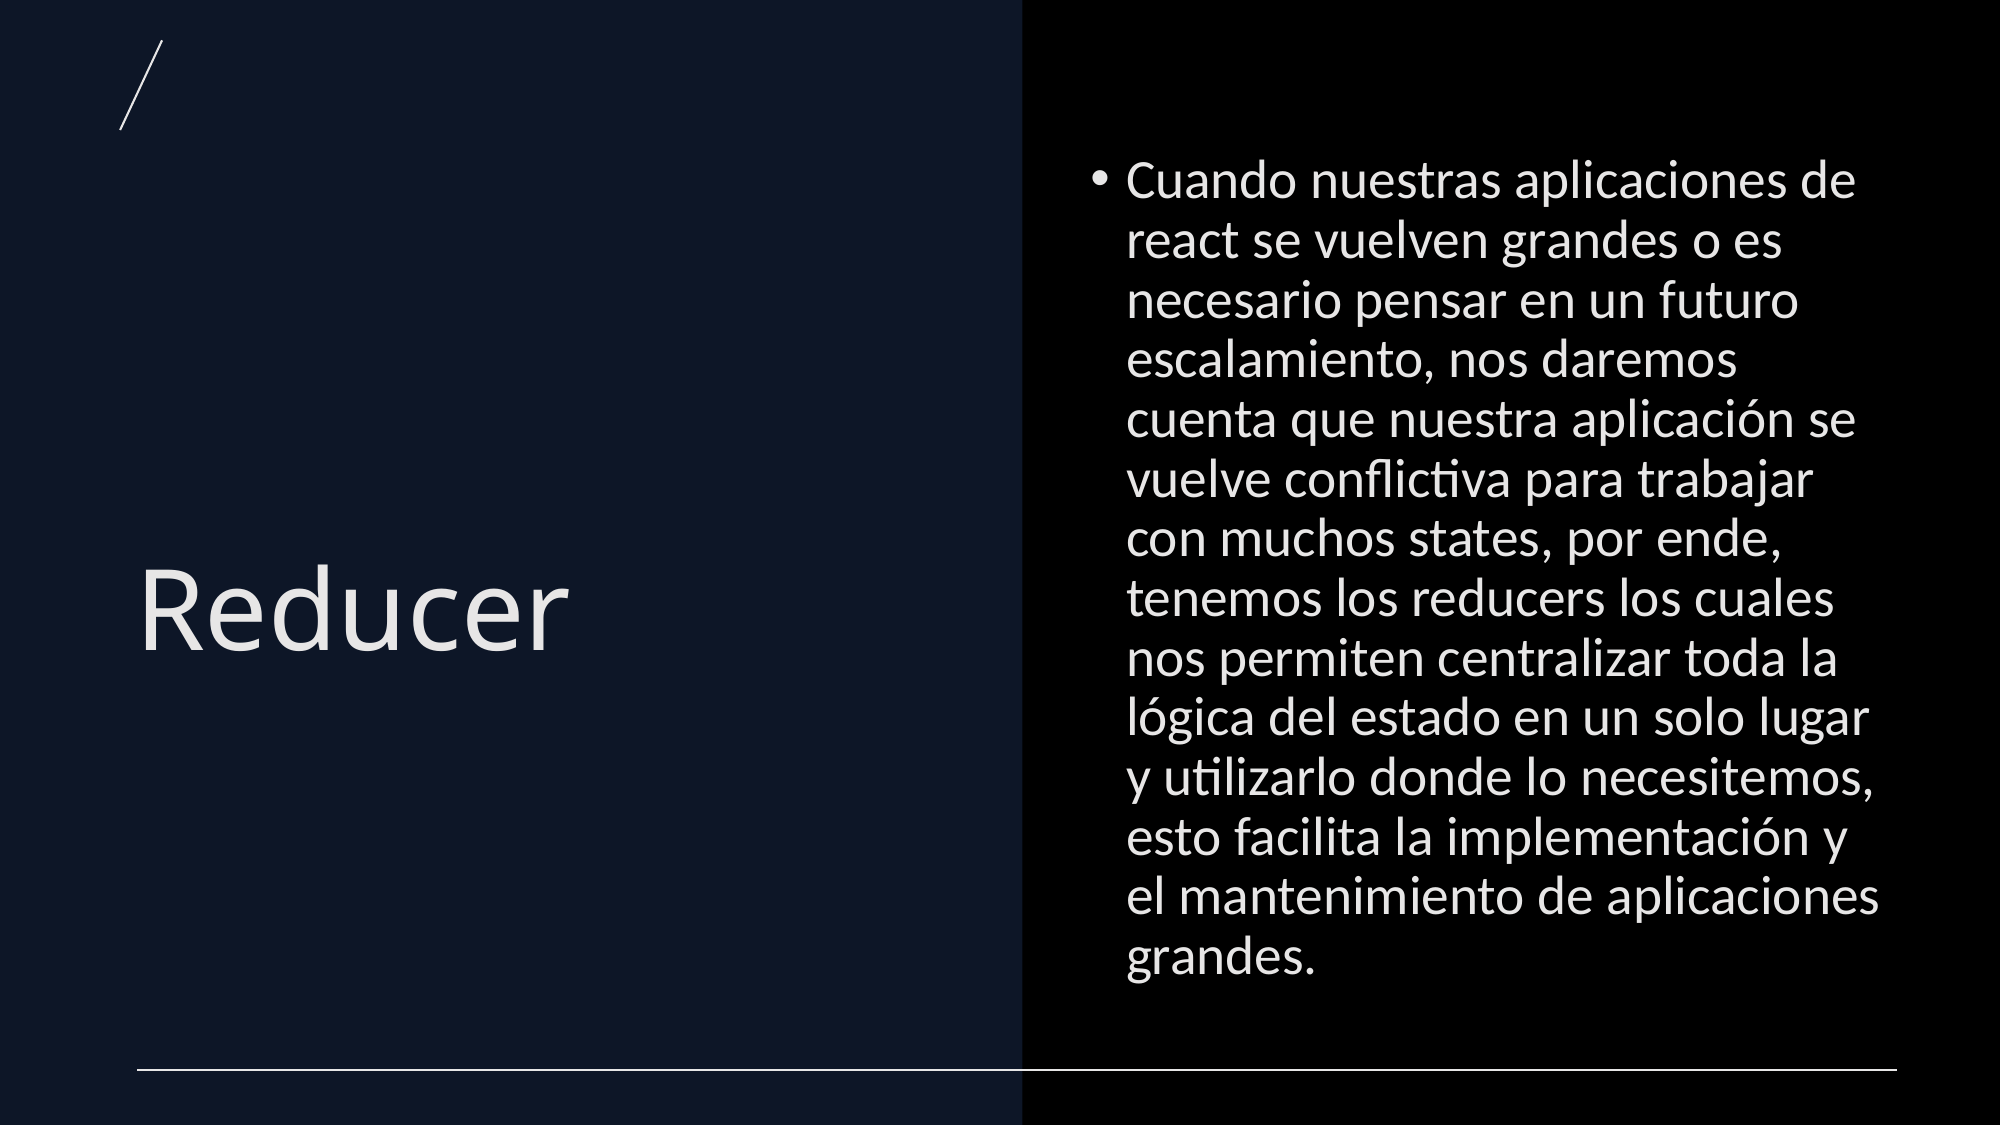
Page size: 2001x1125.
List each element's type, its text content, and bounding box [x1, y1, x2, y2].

text_box [1023, 0, 2000, 1125]
list Cuando nuestras aplicaciones de react se vuelven grandes o es necesario pensar en un futuro escalamiento, nos daremos cuenta que nuestra aplicación se vuelve conflictiva para trabajar con muchos states, por ende, tenemos los reducers los cuales nos permiten centralizar toda la lógica del estado en un solo lugar y utilizarlo donde lo necesitemos, esto facilita la implementación y el mantenimiento de aplicaciones grandes. [1075, 102, 1896, 1035]
text_box [0, 0, 1023, 1125]
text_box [120, 40, 163, 130]
title Reducer [120, 191, 920, 1035]
